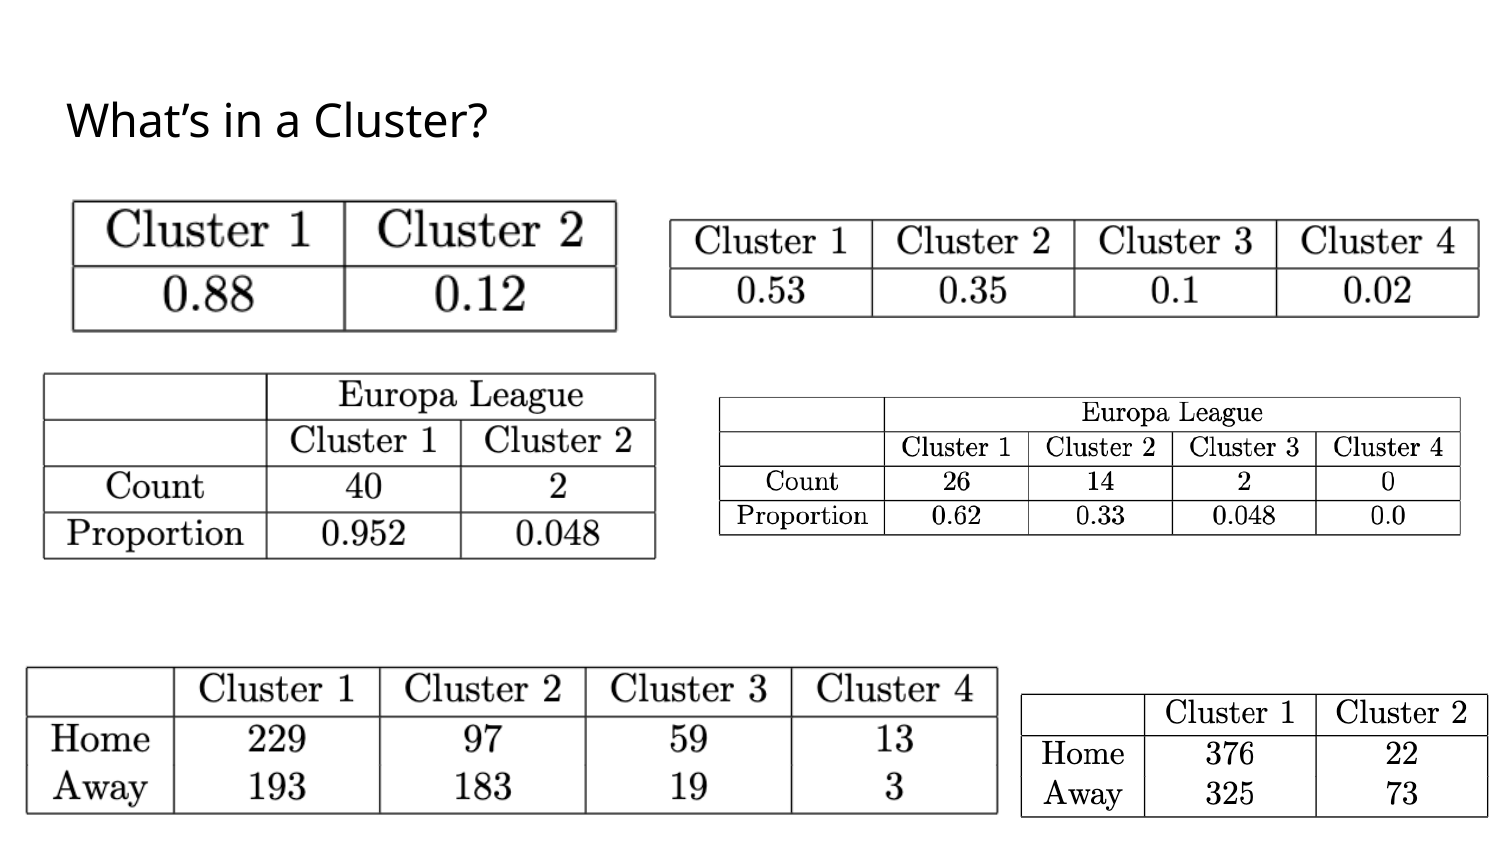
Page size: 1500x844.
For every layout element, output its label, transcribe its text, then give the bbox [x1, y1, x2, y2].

picture [660, 209, 1488, 325]
picture [68, 198, 629, 337]
picture [709, 388, 1465, 543]
title What’s in a Cluster? [51, 72, 1449, 167]
picture [35, 367, 662, 565]
picture [20, 642, 1500, 829]
